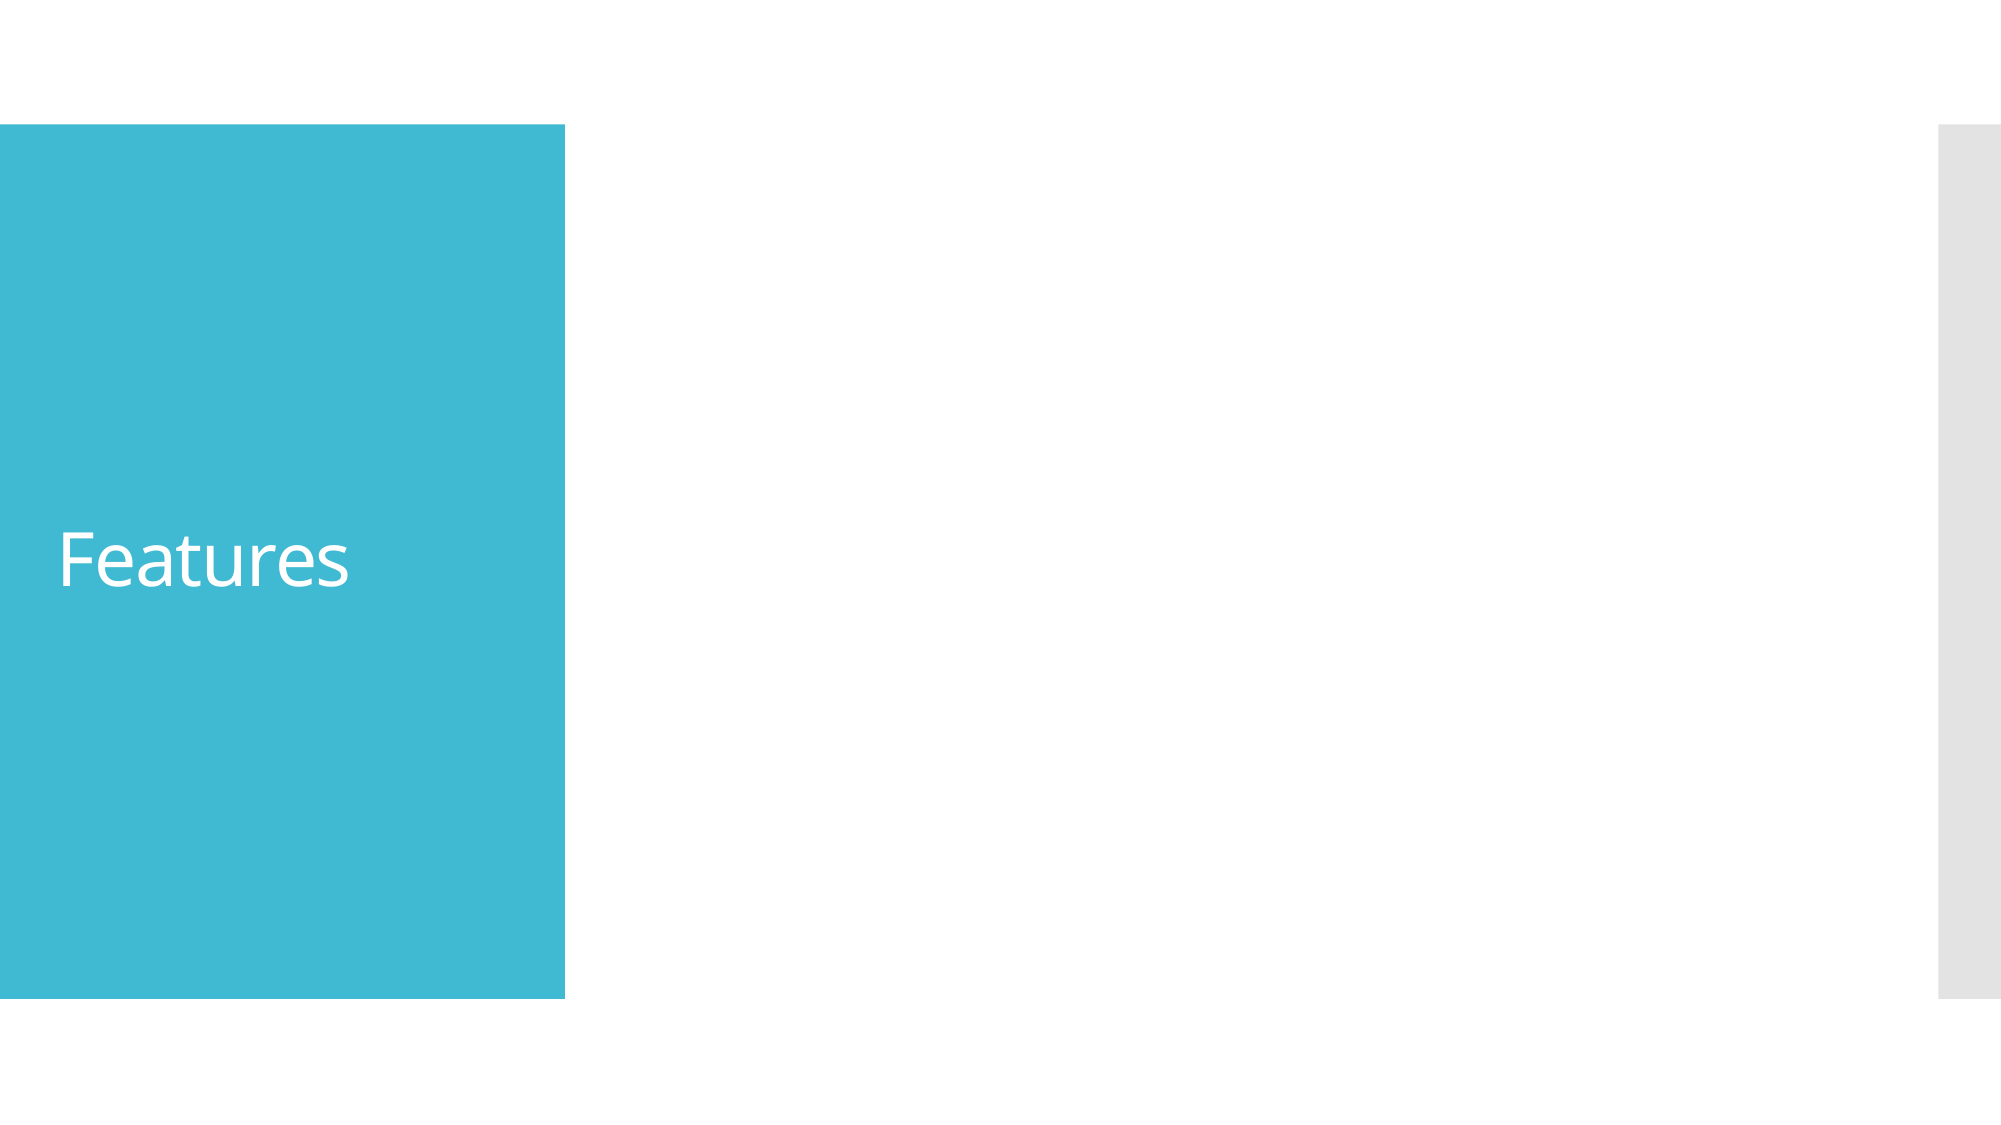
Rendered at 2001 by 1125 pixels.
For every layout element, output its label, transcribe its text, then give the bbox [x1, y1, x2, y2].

title Features [41, 184, 525, 940]
